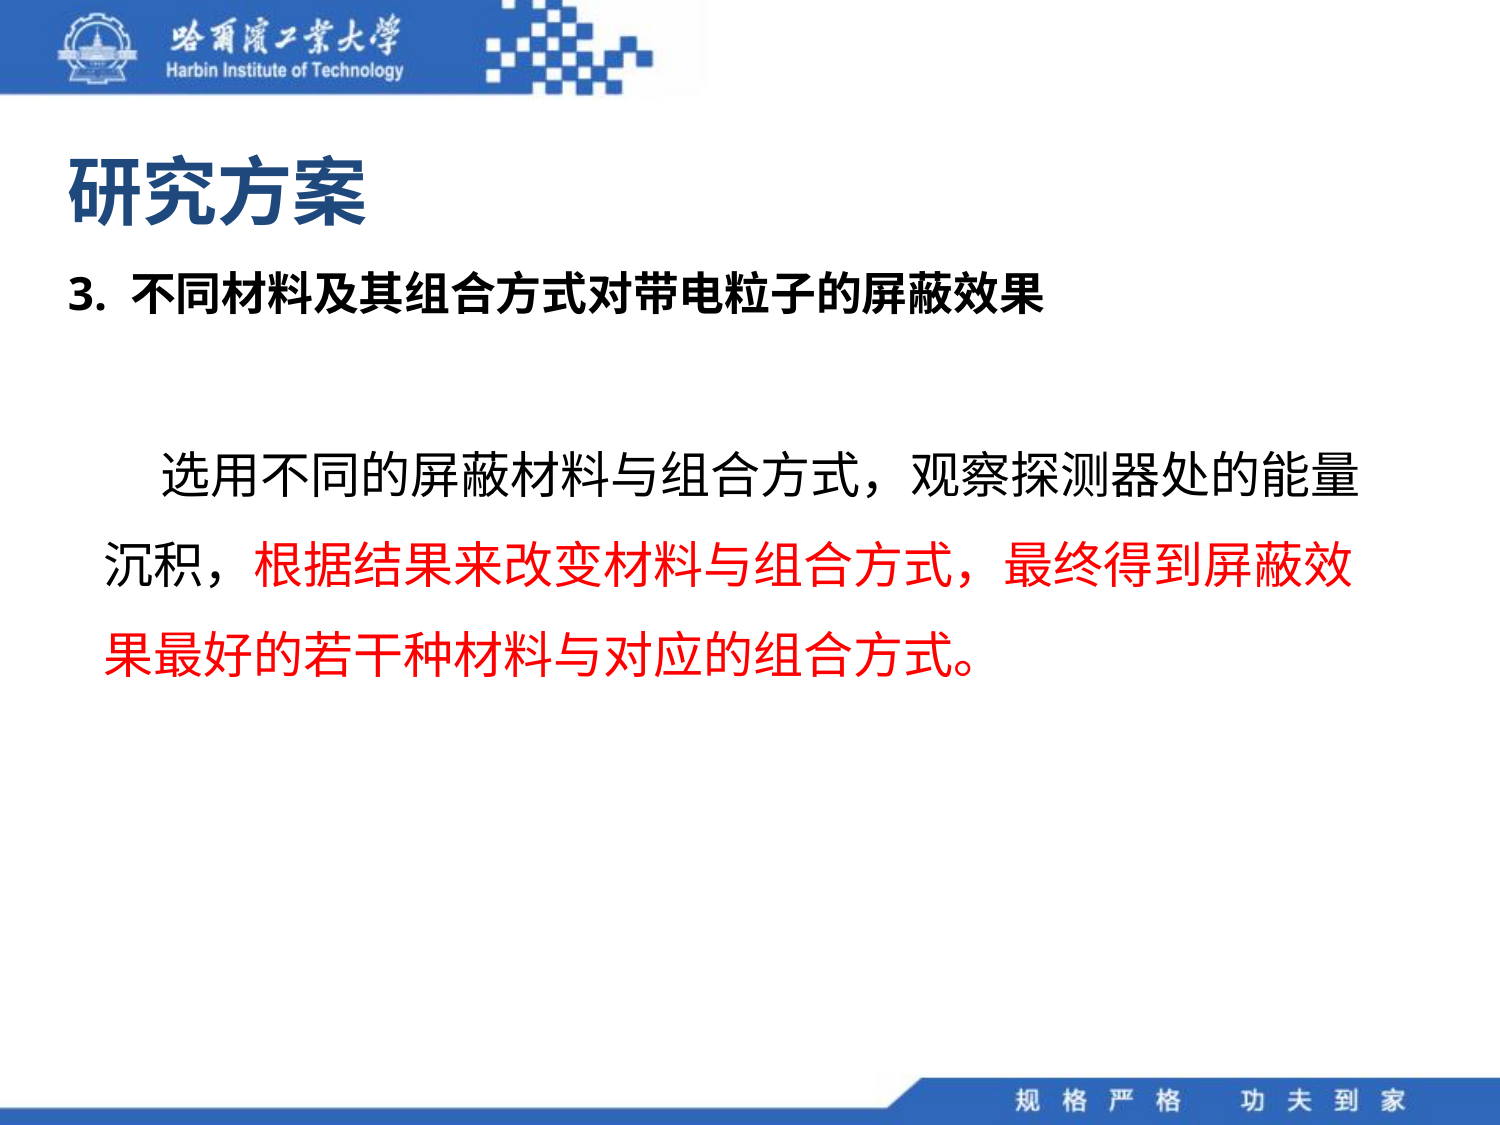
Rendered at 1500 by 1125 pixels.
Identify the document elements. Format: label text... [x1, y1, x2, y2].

text_box 研究方案 [53, 137, 590, 242]
text_box 3. 不同材料及其组合方式对带电粒子的屏蔽效果 [53, 257, 1341, 350]
picture [0, 0, 1500, 1125]
text_box 选用不同的屏蔽材料与组合方式，观察探测器处的能量沉积，根据结果来改变材料与组合方式，最终得到屏蔽效果最好的若干种材料与对应的组合方式。 [88, 406, 1376, 692]
